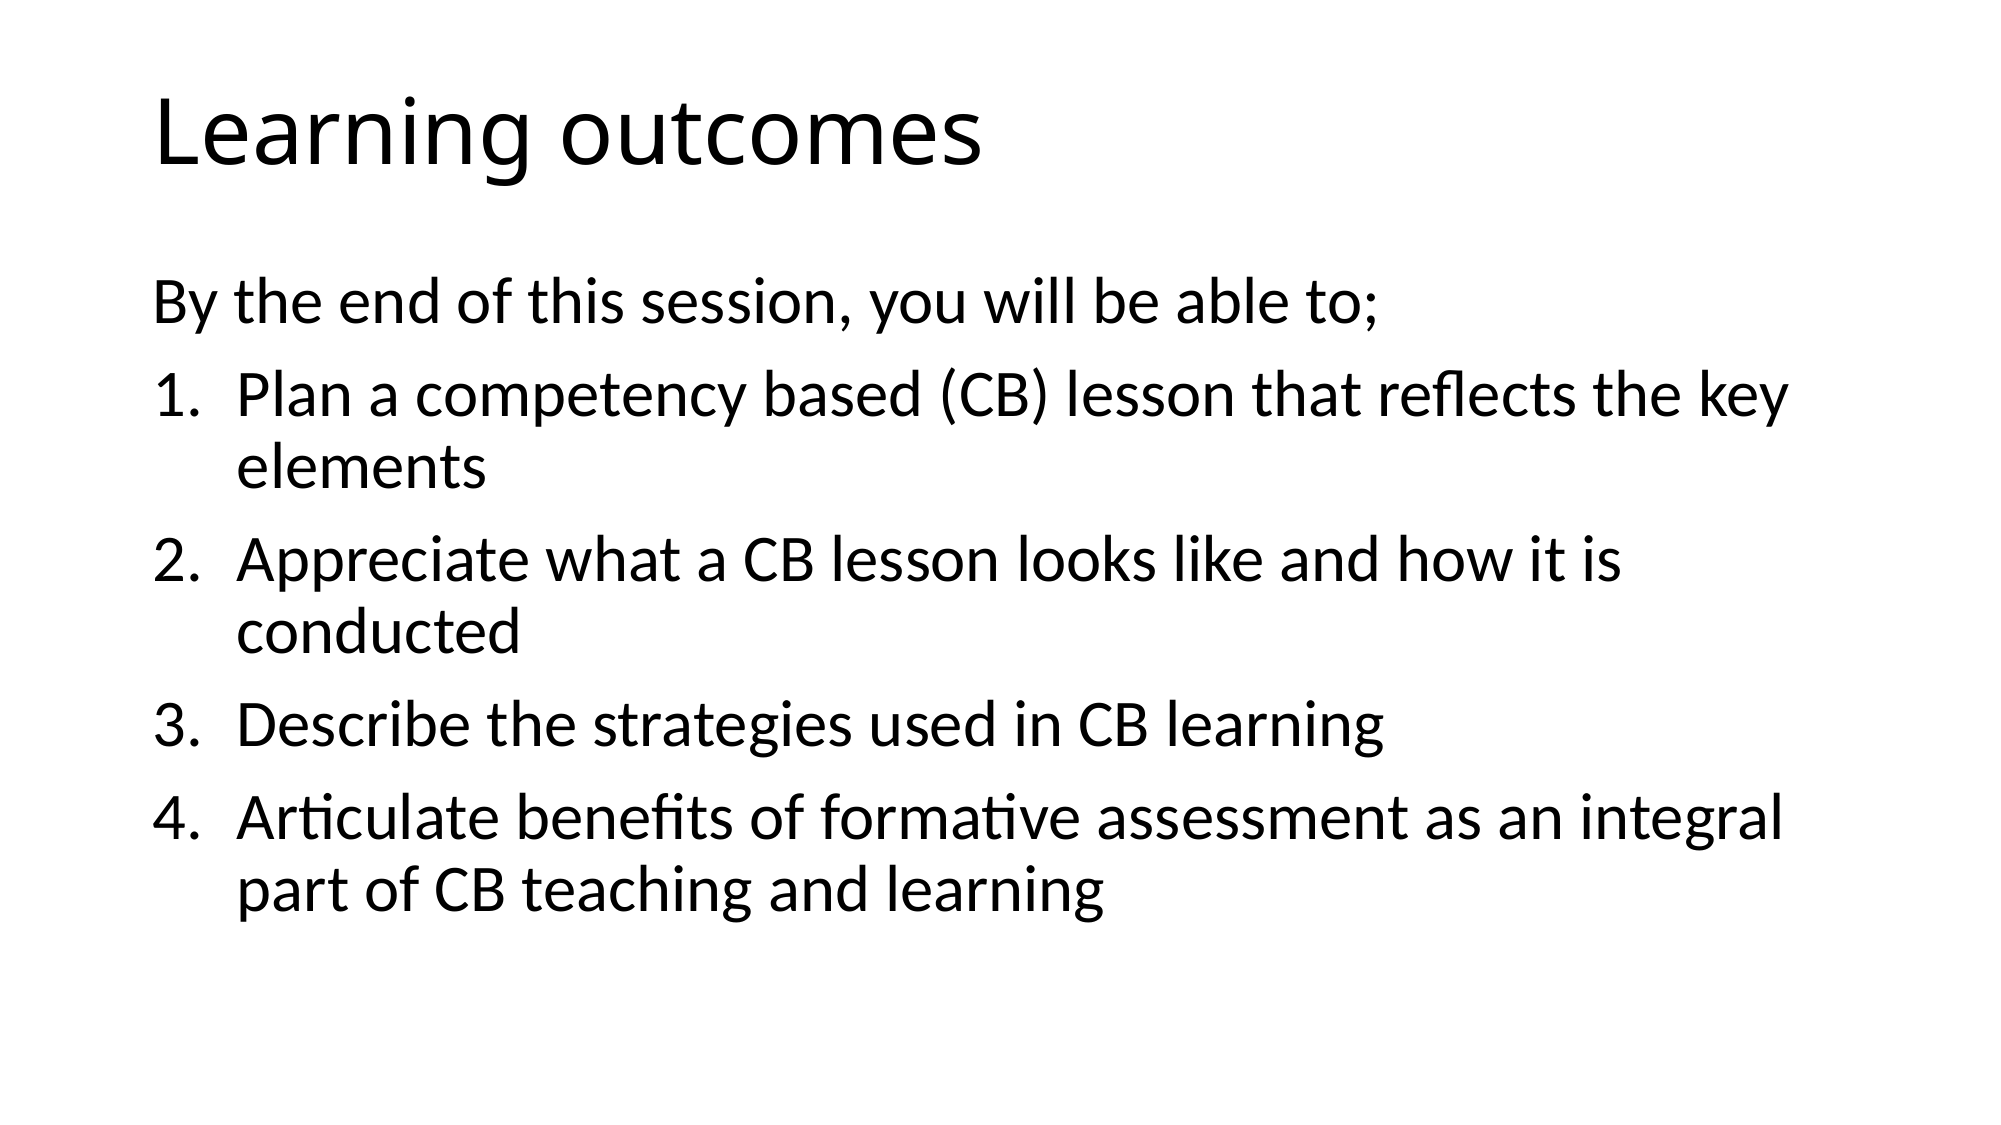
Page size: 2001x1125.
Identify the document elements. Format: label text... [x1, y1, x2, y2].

title Learning outcomes [137, 59, 1863, 211]
list By the end of this session, you will be able to; Plan a competency based (CB) lesson that reflects the key elements Appreciate what a CB lesson looks like and how it is conducted Describe the strategies used in CB learning Articulate benefits of formative assessment as an integral part of CB teaching and learning [137, 258, 1863, 1014]
